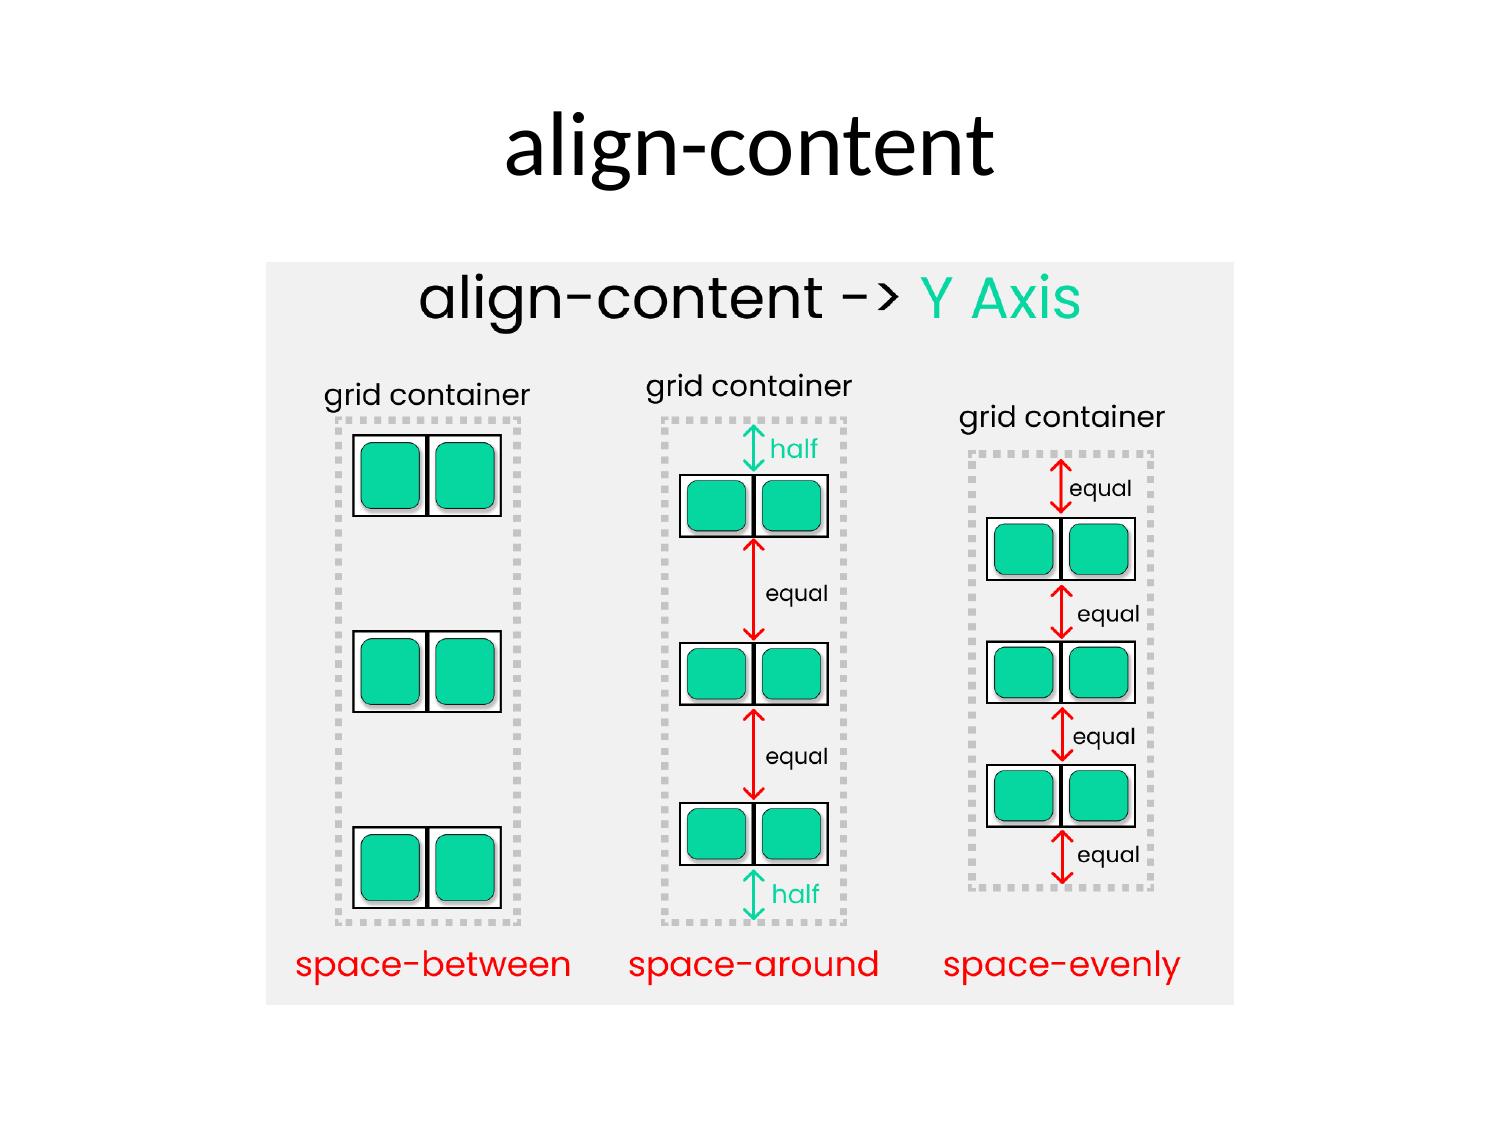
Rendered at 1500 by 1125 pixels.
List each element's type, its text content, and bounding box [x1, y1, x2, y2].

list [266, 262, 1234, 1006]
title align-content [75, 45, 1425, 233]
